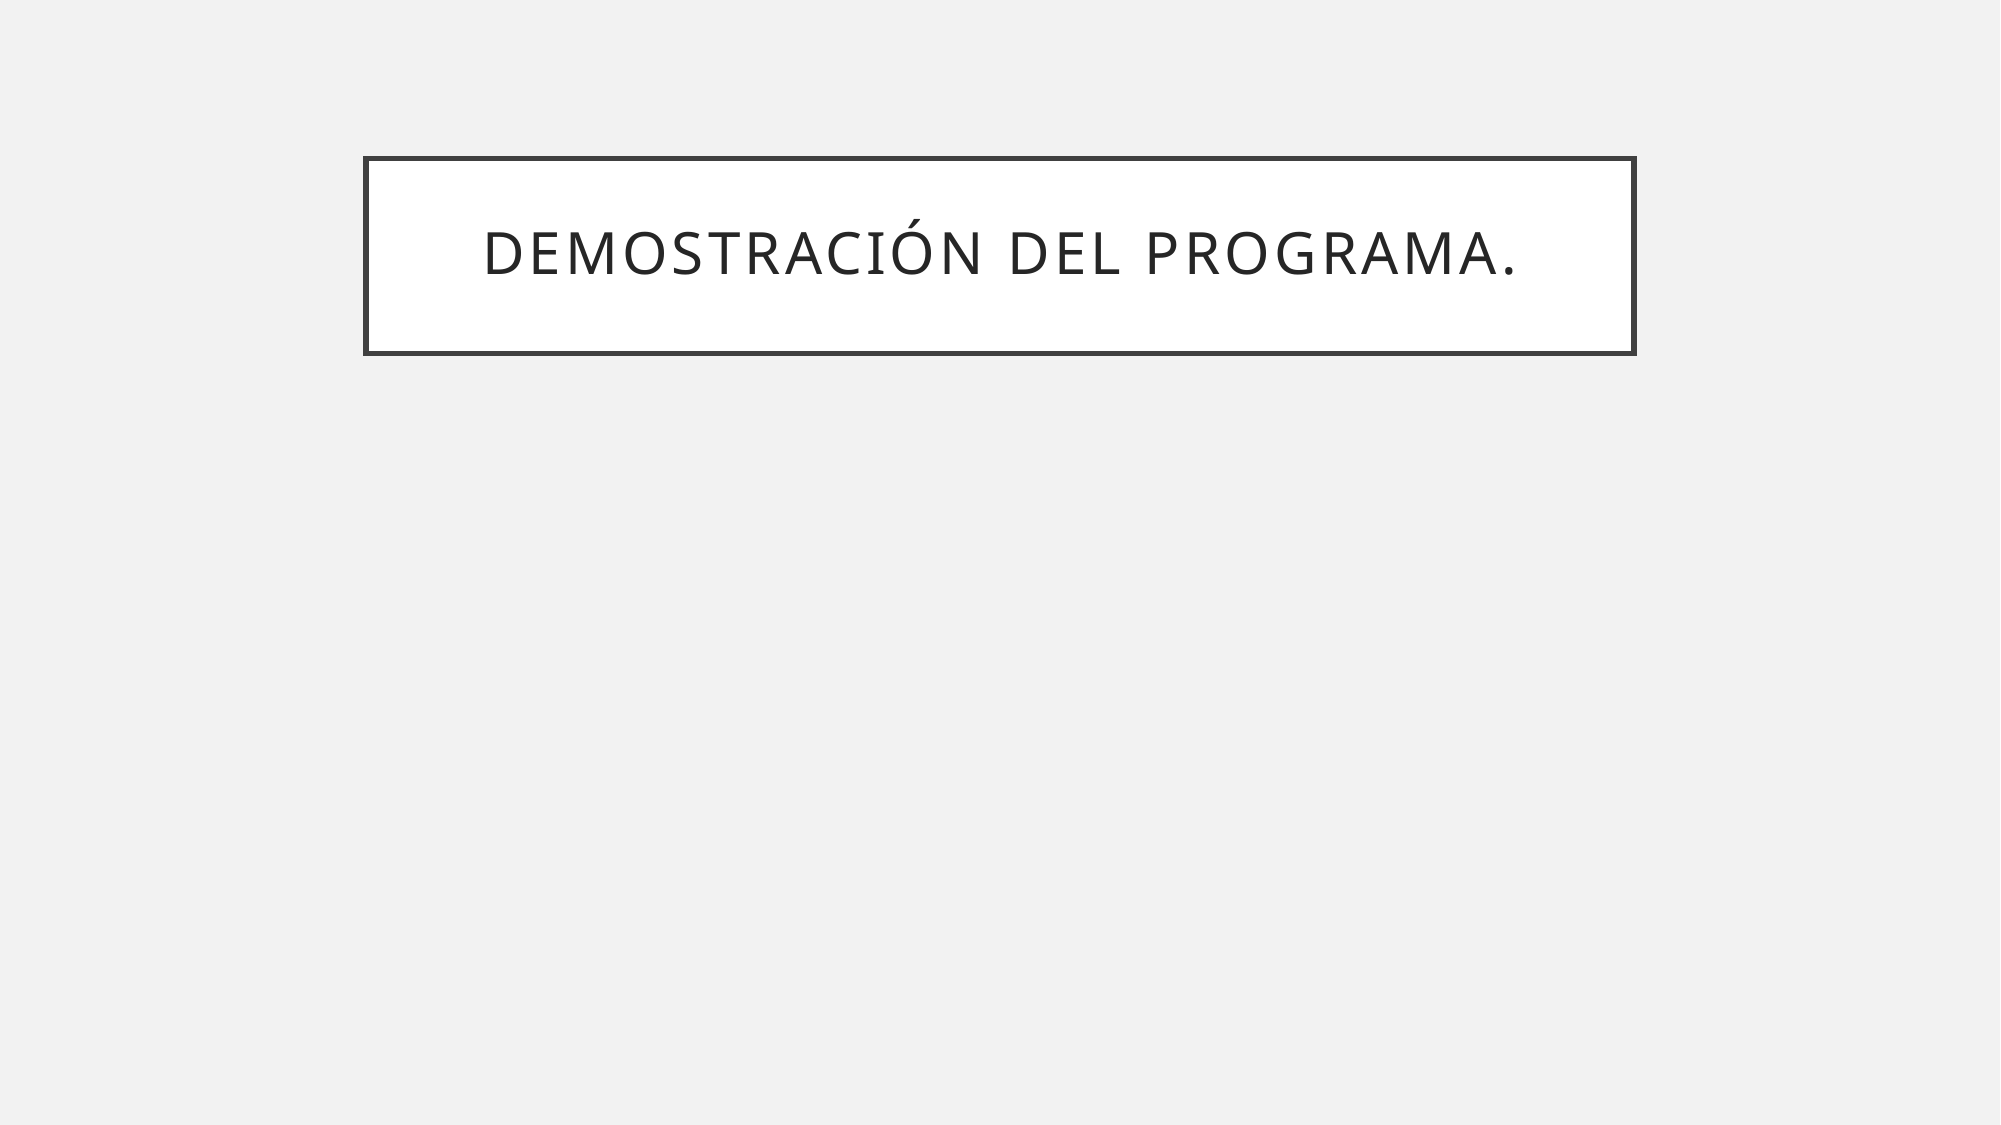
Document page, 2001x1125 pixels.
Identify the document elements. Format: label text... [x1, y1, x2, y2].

title Demostración del programa. [363, 156, 1637, 356]
